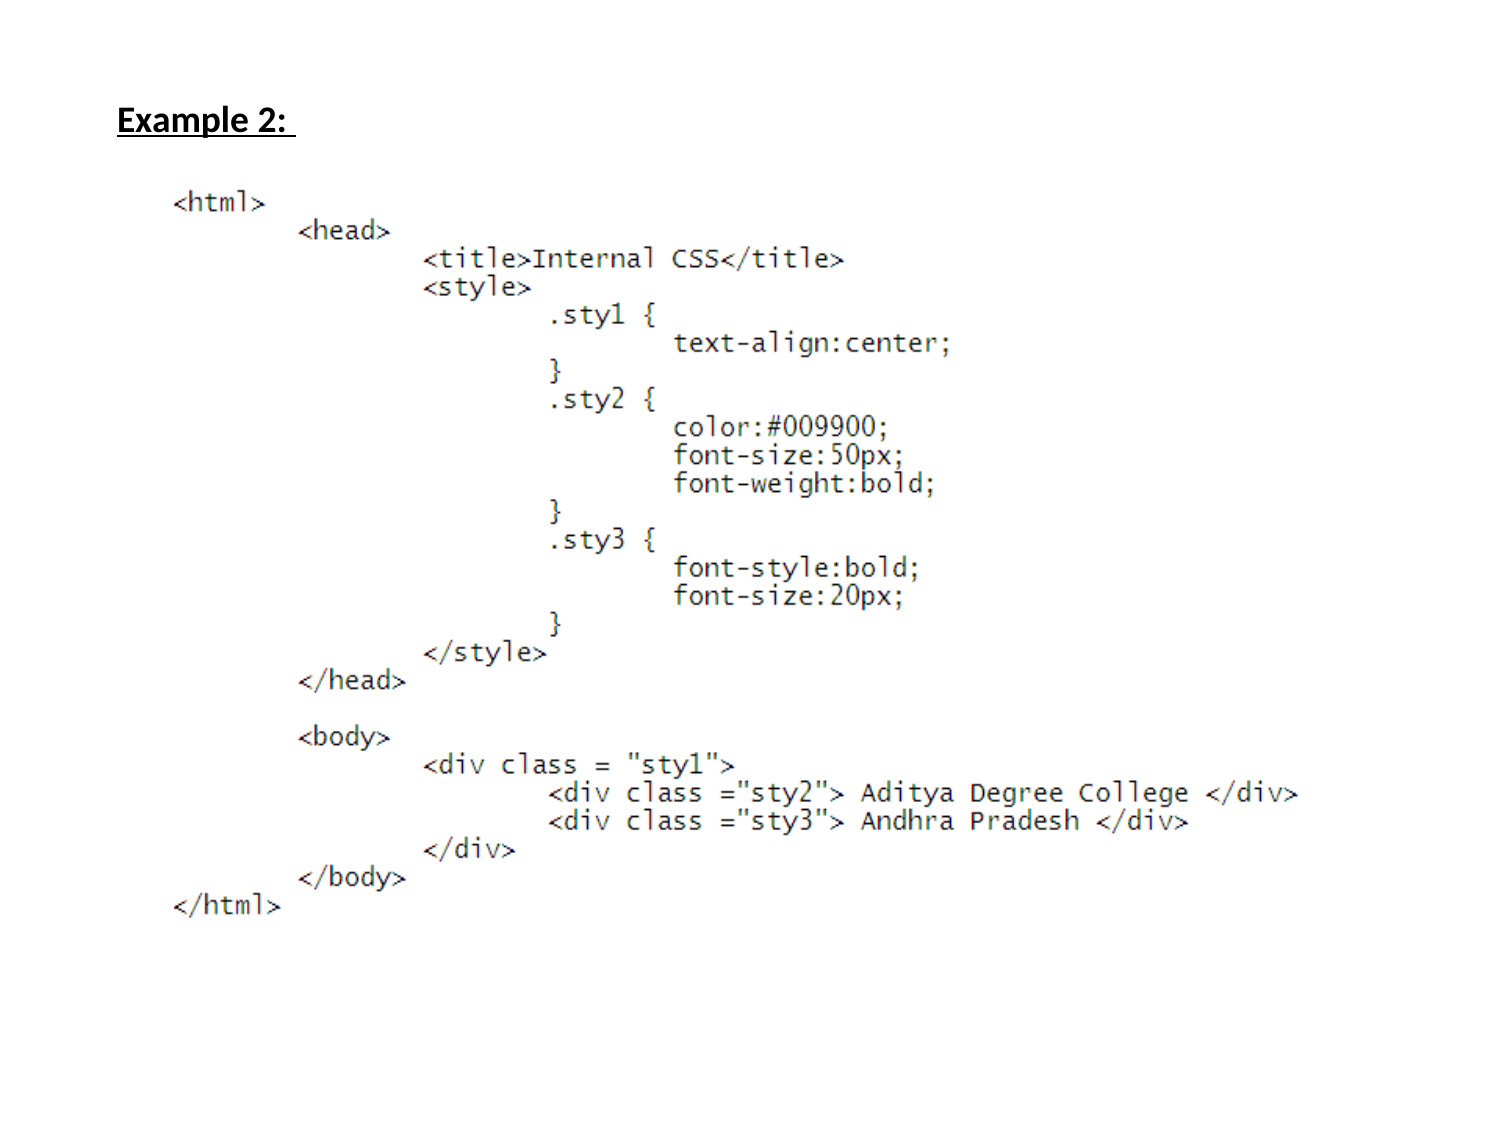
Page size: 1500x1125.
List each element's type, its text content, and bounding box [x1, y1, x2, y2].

picture [174, 187, 1310, 926]
text_box Example 2: [37, 87, 375, 148]
